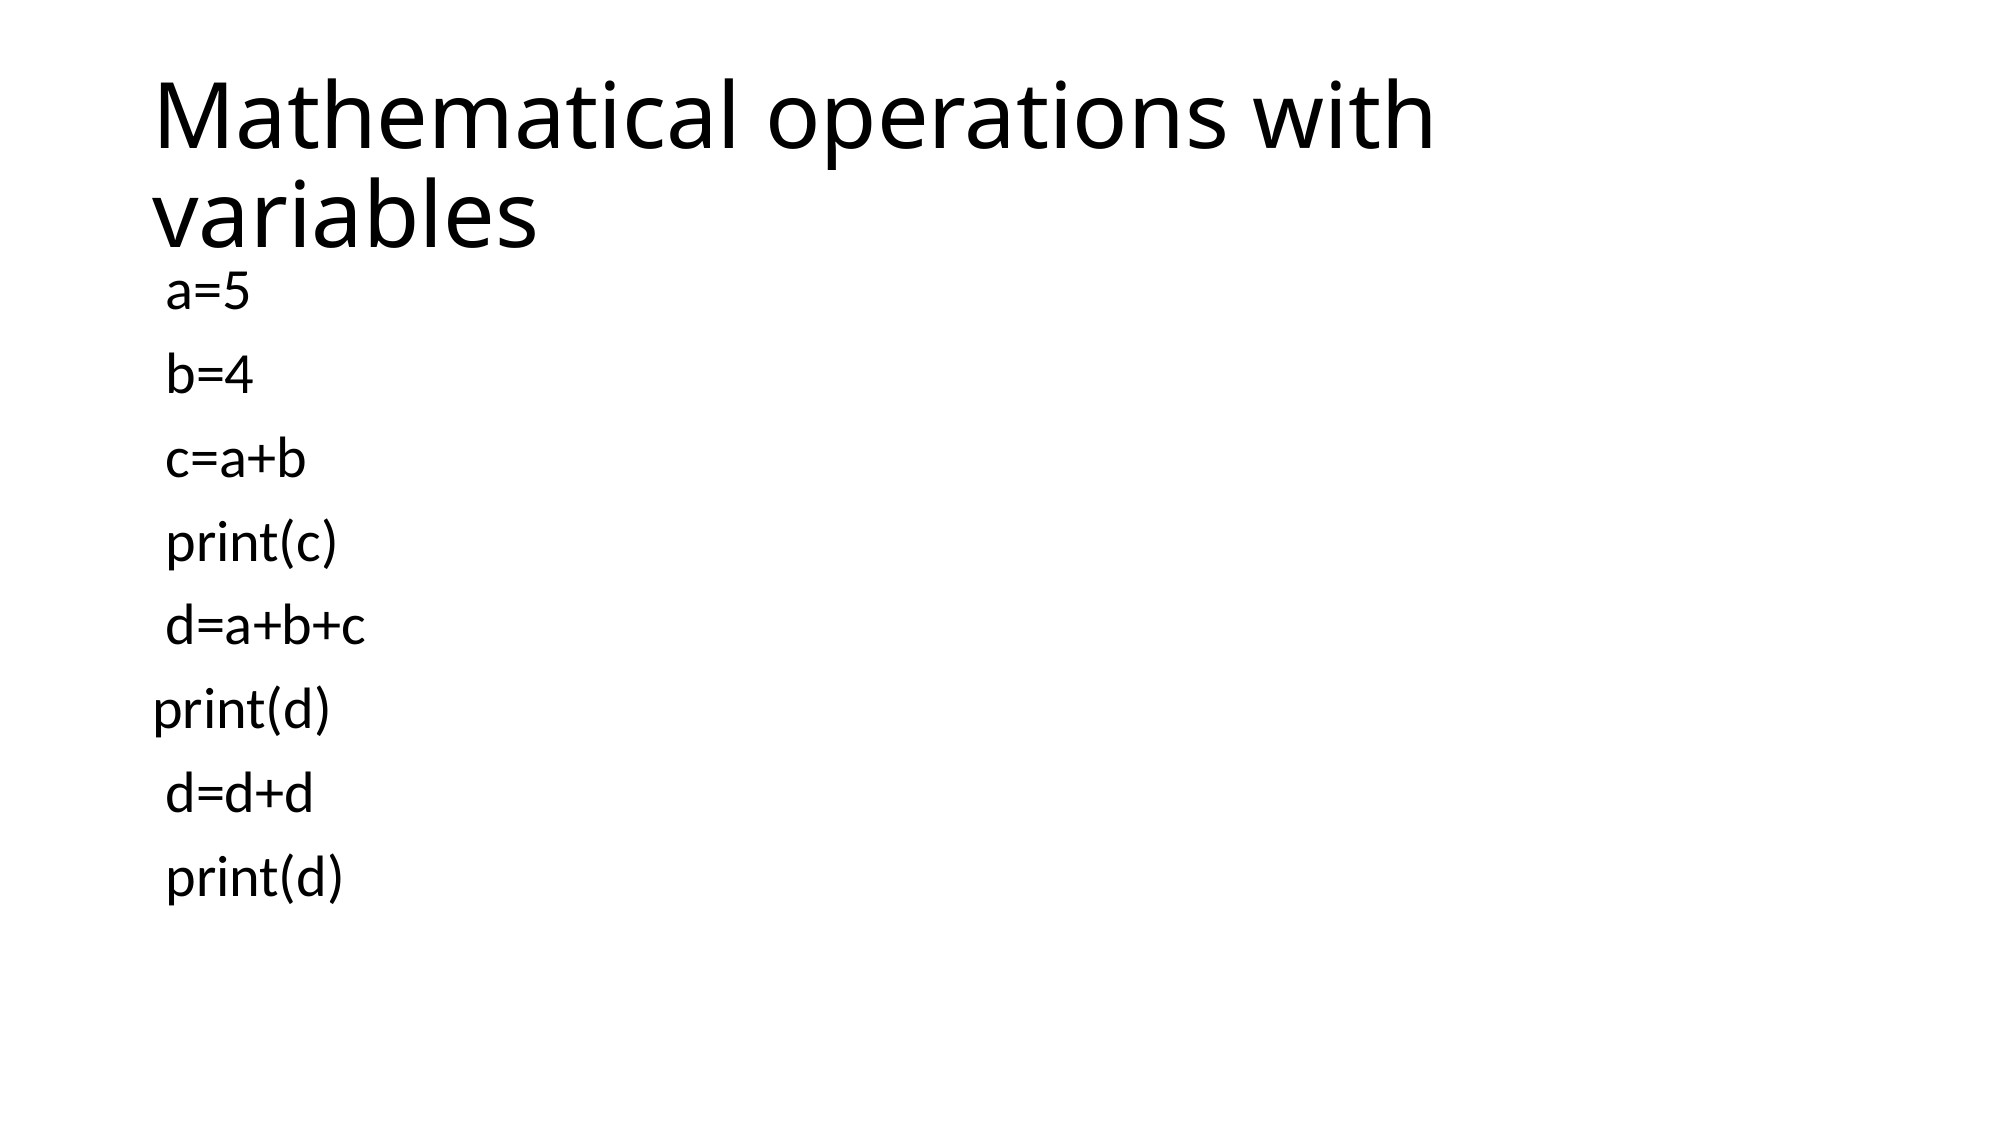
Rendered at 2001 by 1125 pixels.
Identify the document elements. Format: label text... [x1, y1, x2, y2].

list a=5 b=4 c=a+b print(c) d=a+b+c print(d) d=d+d print(d) [137, 251, 1863, 1014]
title Mathematical operations with variables [137, 59, 1863, 251]
